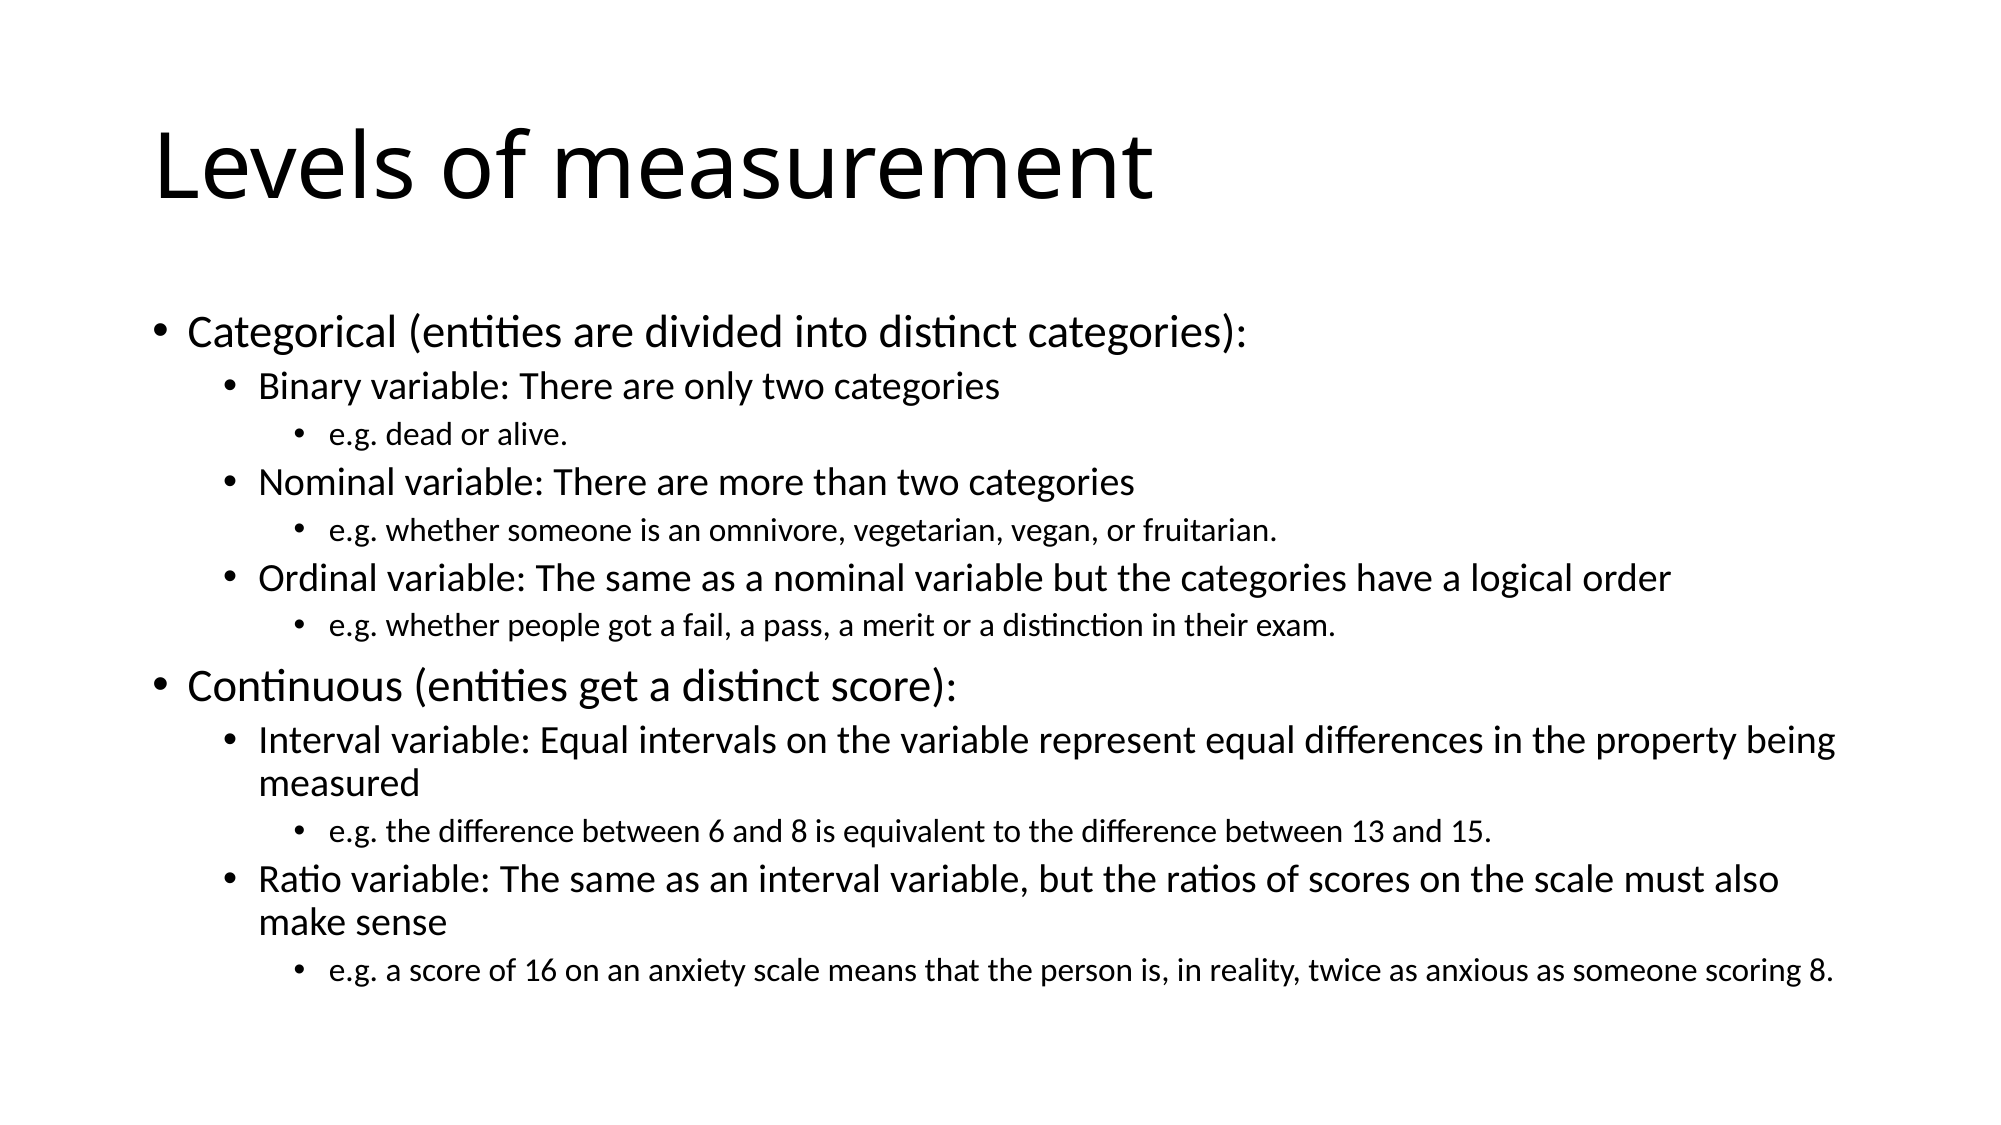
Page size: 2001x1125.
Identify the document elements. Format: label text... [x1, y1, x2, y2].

list Categorical (entities are divided into distinct categories): Binary variable: There are only two categories e.g. dead or alive. Nominal variable: There are more than two categories e.g. whether someone is an omnivore, vegetarian, vegan, or fruitarian. Ordinal variable: The same as a nominal variable but the categories have a logical order e.g. whether people got a fail, a pass, a merit or a distinction in their exam. Continuous (entities get a distinct score): Interval variable: Equal intervals on the variable represent equal differences in the property being measured e.g. the difference between 6 and 8 is equivalent to the difference between 13 and 15. Ratio variable: The same as an interval variable, but the ratios of scores on the scale must also make sense e.g. a score of 16 on an anxiety scale means that the person is, in reality, twice as anxious as someone scoring 8. [137, 299, 1863, 1014]
title Levels of measurement [137, 59, 1863, 278]
